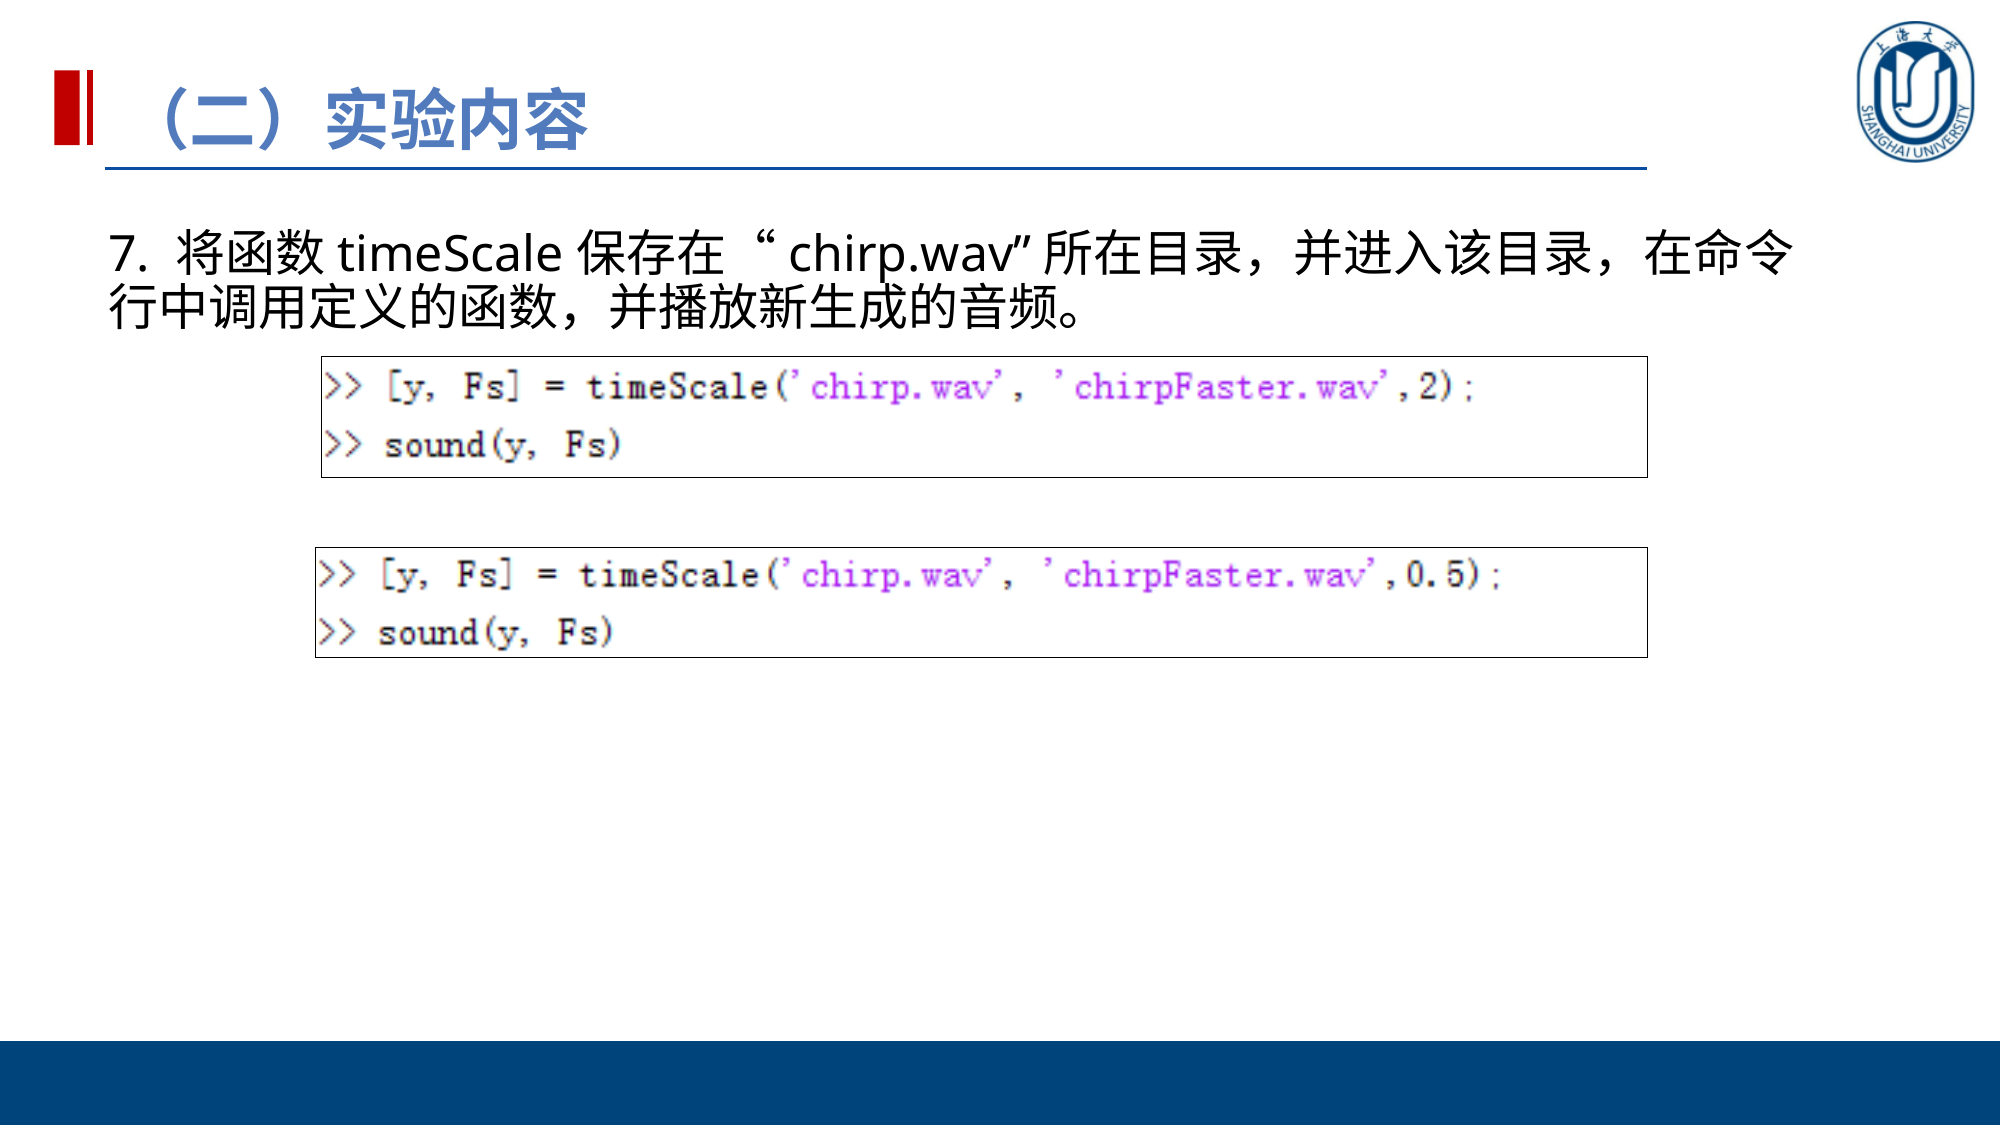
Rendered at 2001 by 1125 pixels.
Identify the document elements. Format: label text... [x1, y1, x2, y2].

list 7. 将函数timeScale保存在“chirp.wav”所在目录，并进入该目录，在命令行中调用定义的函数，并播放新生成的音频。 [108, 220, 1795, 1039]
picture [321, 356, 1648, 479]
picture [1855, 21, 1978, 163]
picture [315, 547, 1648, 658]
title （二）实验内容 [108, 37, 1648, 167]
